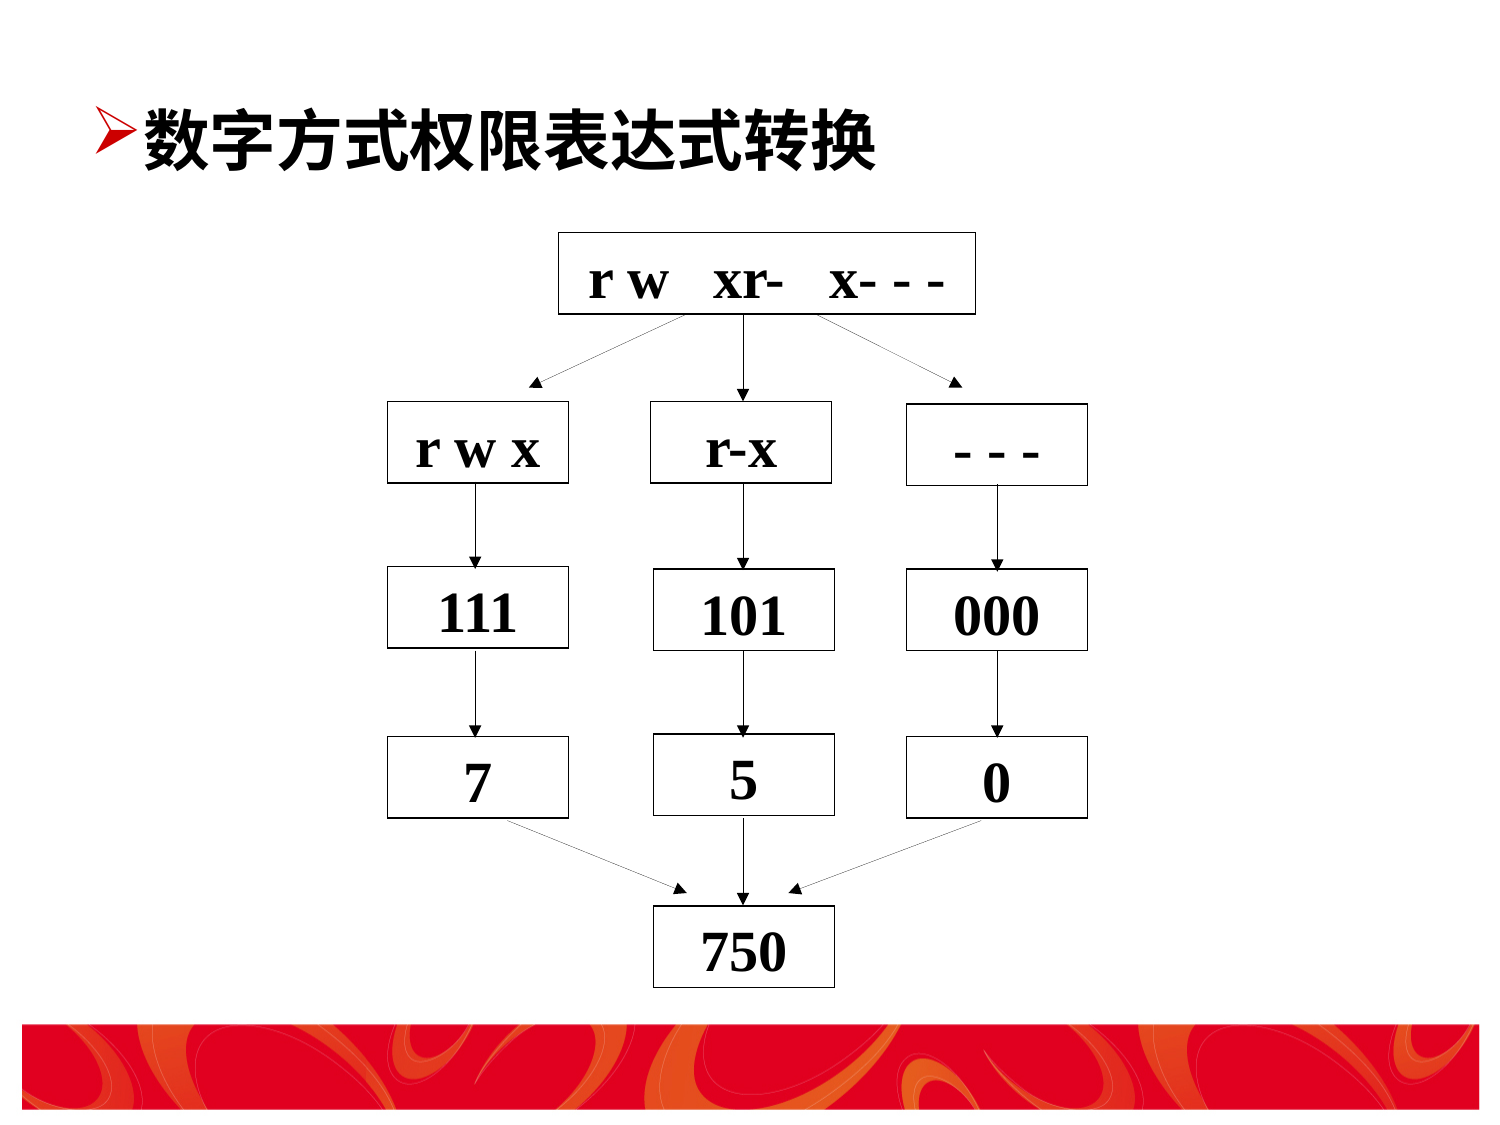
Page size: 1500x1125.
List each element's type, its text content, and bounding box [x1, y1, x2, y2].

picture [0, 987, 1500, 1125]
text_box 000 [906, 569, 1088, 651]
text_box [788, 820, 982, 894]
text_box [815, 313, 963, 388]
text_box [507, 820, 688, 894]
text_box 750 [653, 905, 835, 988]
text_box 111 [387, 566, 569, 648]
text_box r w xr- x- - - [558, 232, 976, 314]
text_box 0 [906, 736, 1088, 818]
title 数字方式权限表达式转换 [75, 45, 1425, 233]
text_box 101 [653, 569, 835, 651]
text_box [528, 313, 688, 388]
text_box - - - [906, 403, 1088, 486]
text_box r-x [650, 401, 832, 483]
text_box 7 [387, 736, 569, 818]
text_box 5 [653, 733, 835, 816]
text_box r w x [387, 401, 569, 483]
